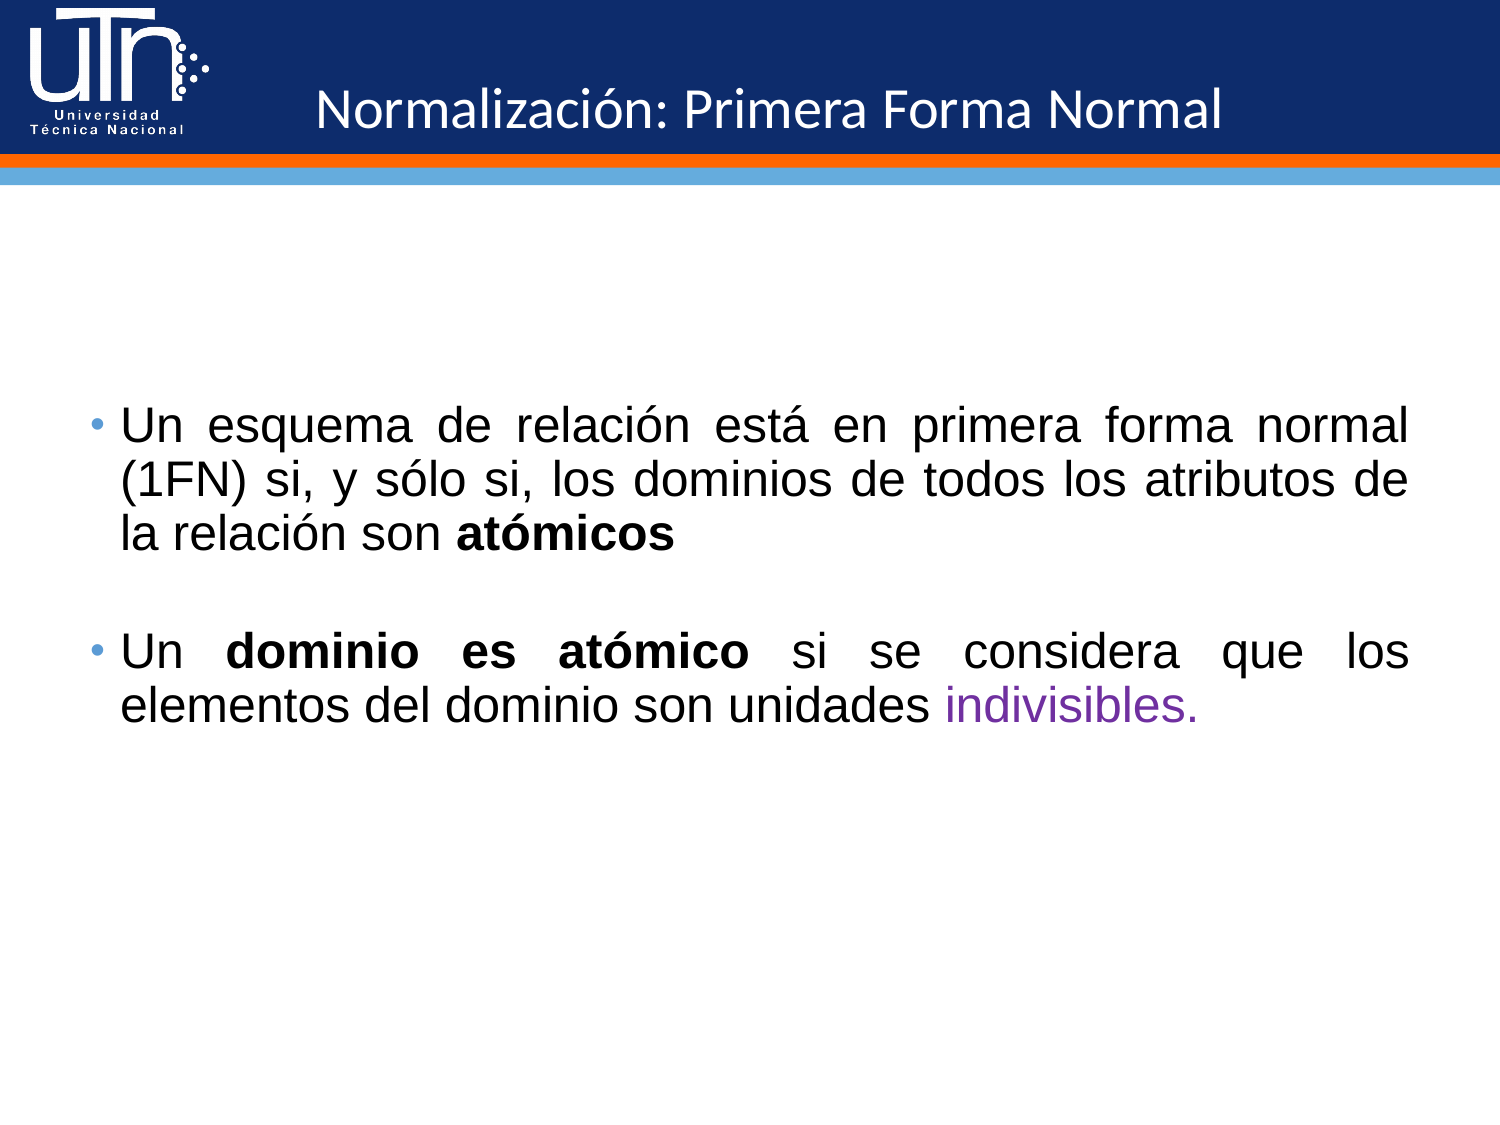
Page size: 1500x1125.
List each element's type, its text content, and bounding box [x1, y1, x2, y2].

title Normalización: Primera Forma Normal [300, 23, 1500, 186]
picture [0, 0, 1500, 154]
list Un esquema de relación está en primera forma normal (1FN) si, y sólo si, los dominios de todos los atributos de la relación son atómicos Un dominio es atómico si se considera que los elementos del dominio son unidades indivisibles. [75, 392, 1425, 841]
